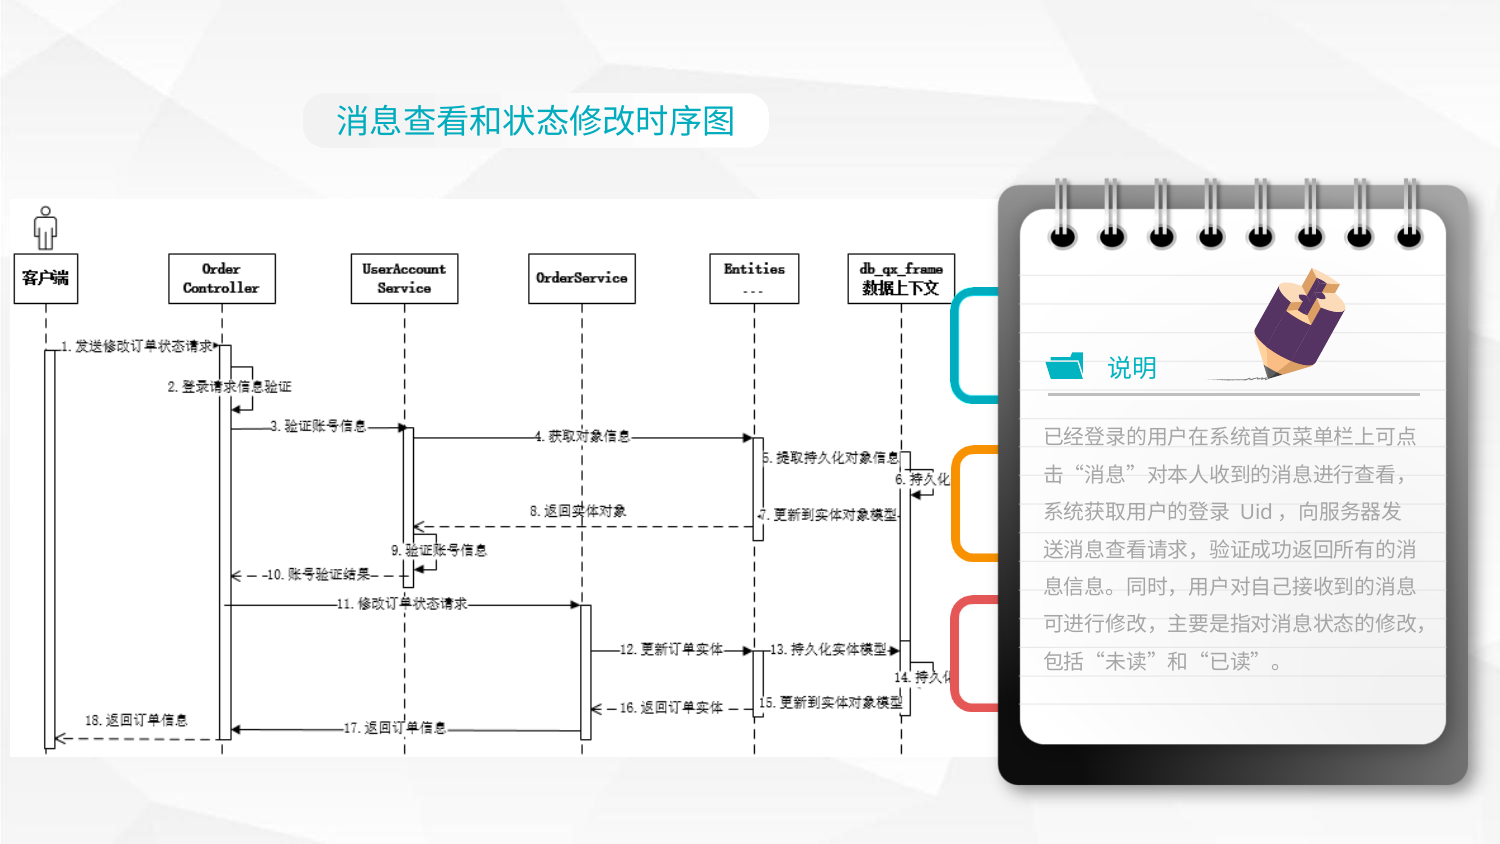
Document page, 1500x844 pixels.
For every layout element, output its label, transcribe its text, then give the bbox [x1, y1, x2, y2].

picture [0, 0, 1500, 844]
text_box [1043, 345, 1420, 624]
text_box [1205, 267, 1347, 381]
text_box 消息查看和状态修改时序图 [301, 92, 771, 149]
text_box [950, 169, 1500, 816]
